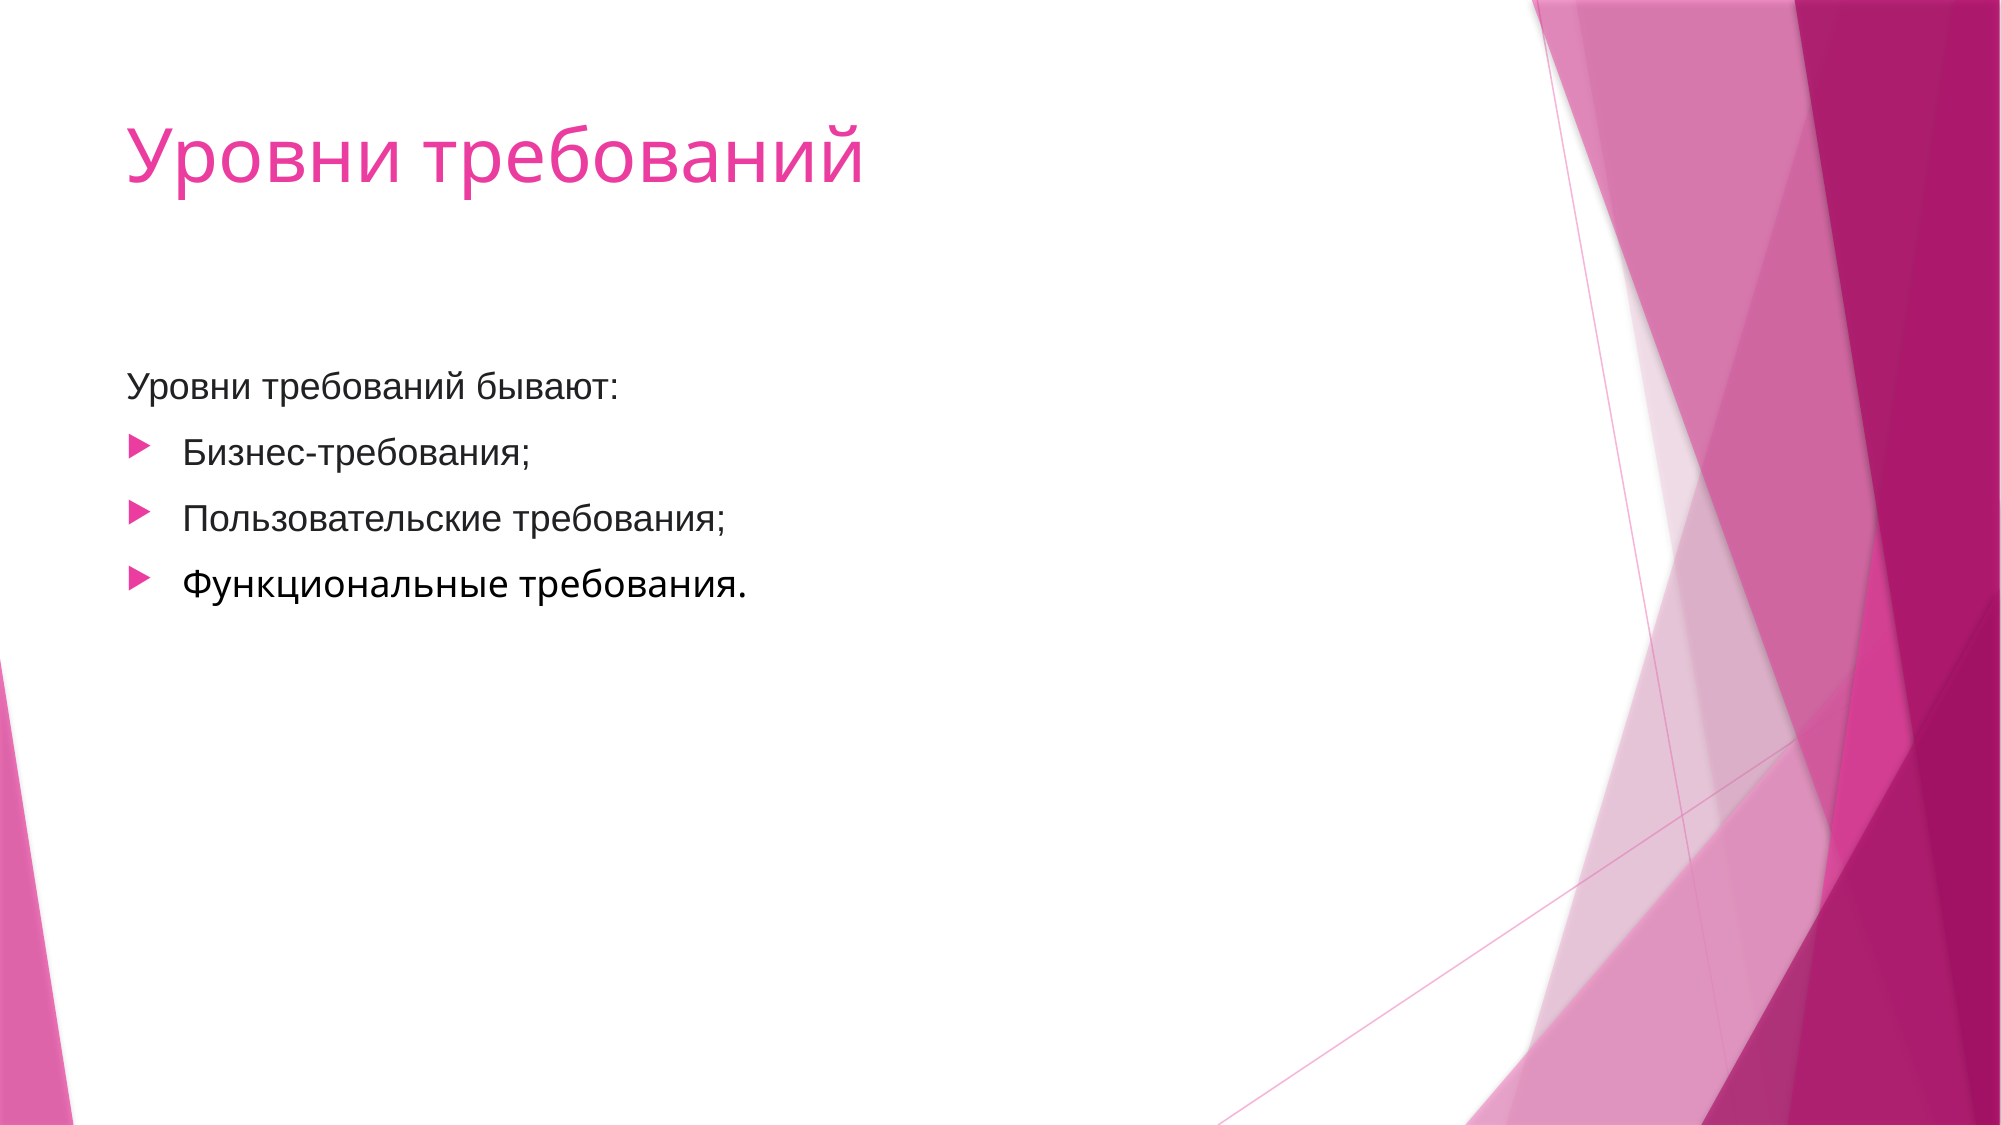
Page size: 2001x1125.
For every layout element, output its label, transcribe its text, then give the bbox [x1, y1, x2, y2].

title Уровни требований [111, 99, 1522, 317]
list Уровни требований бывают: Бизнес-требования; Пользовательские требования; Функциональные требования. [111, 354, 1522, 992]
